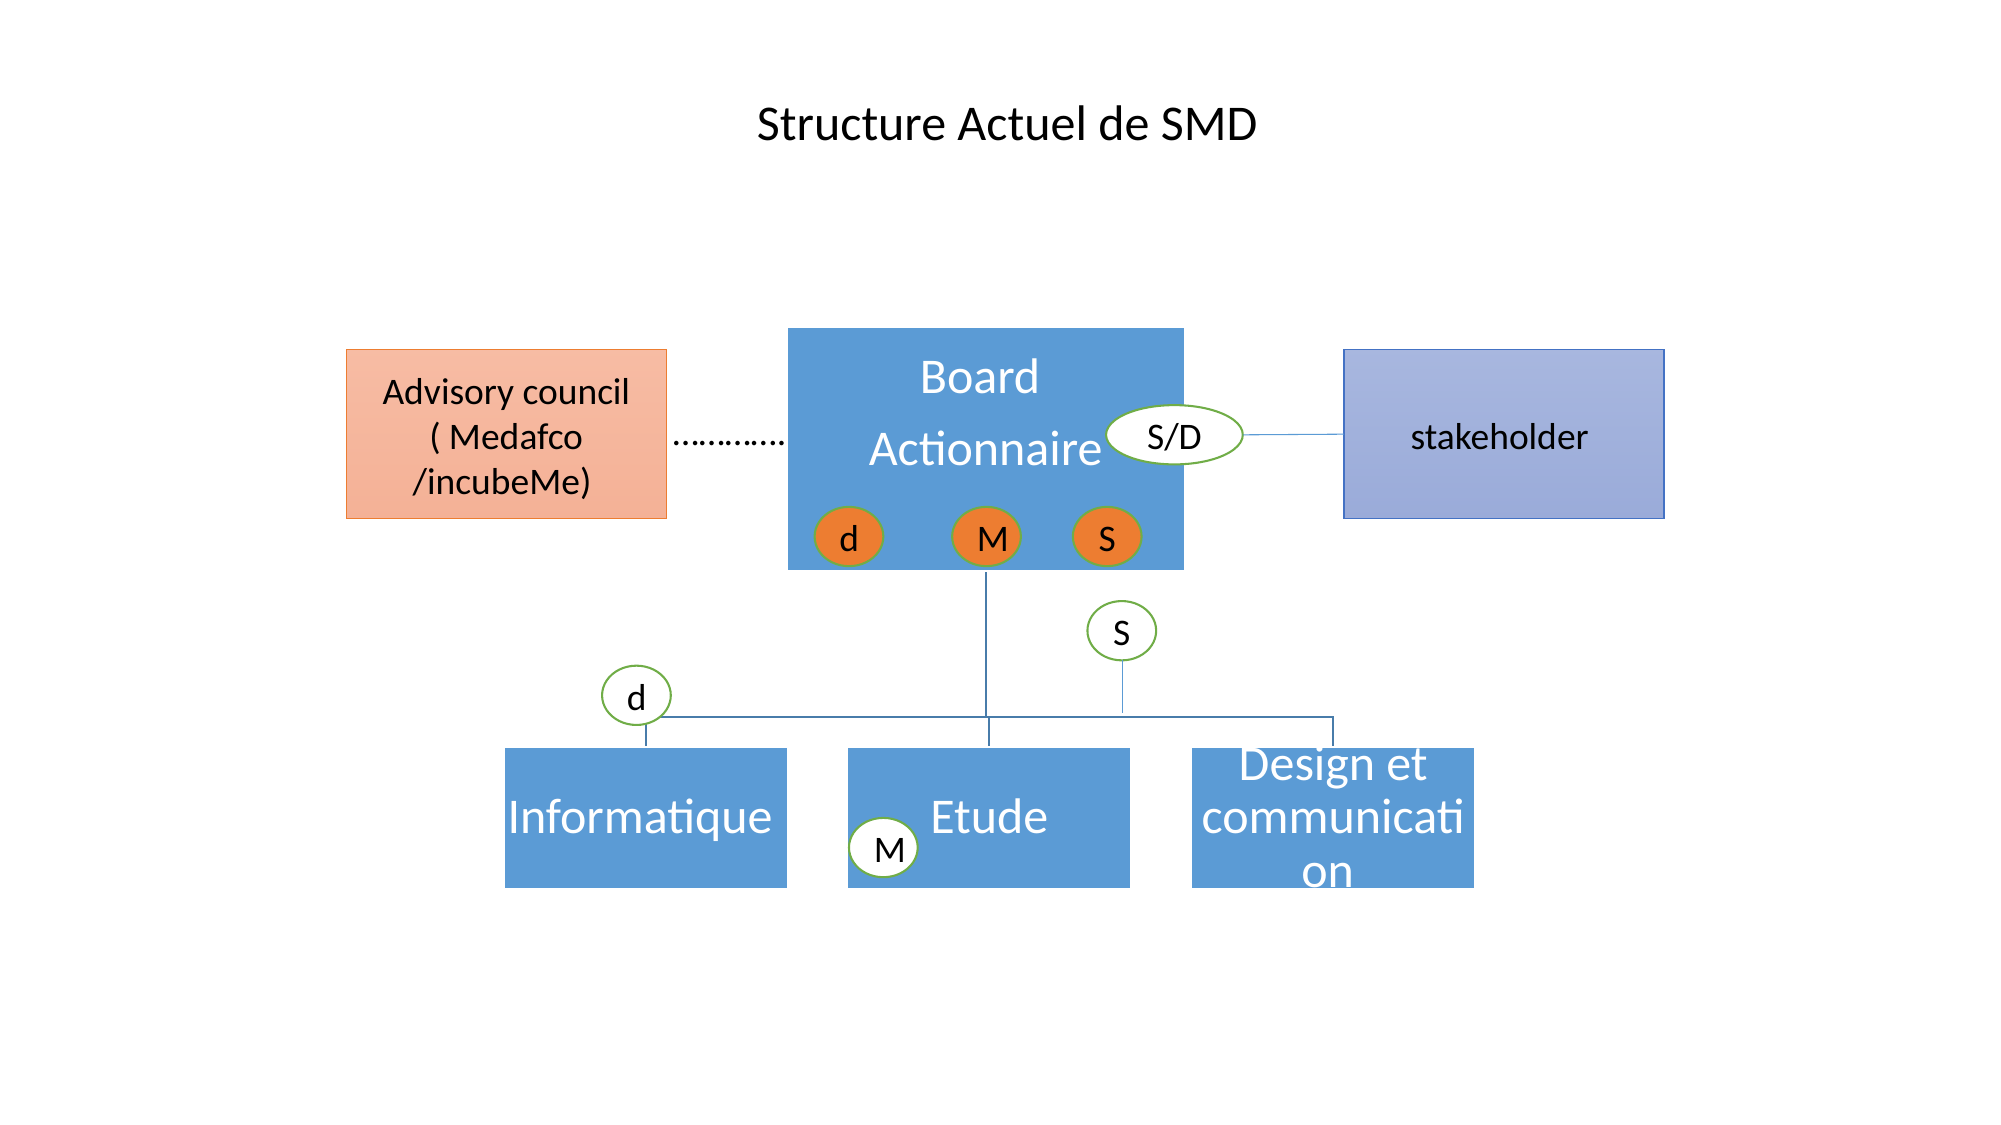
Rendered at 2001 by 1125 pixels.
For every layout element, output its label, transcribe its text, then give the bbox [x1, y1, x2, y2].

text_box Structure Actuel de SMD [742, 82, 1282, 158]
text_box Advisory council ( Medafco /incubeMe) [346, 349, 503, 519]
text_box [503, 201, 1476, 1125]
text_box stakeholder [1476, 349, 1665, 519]
